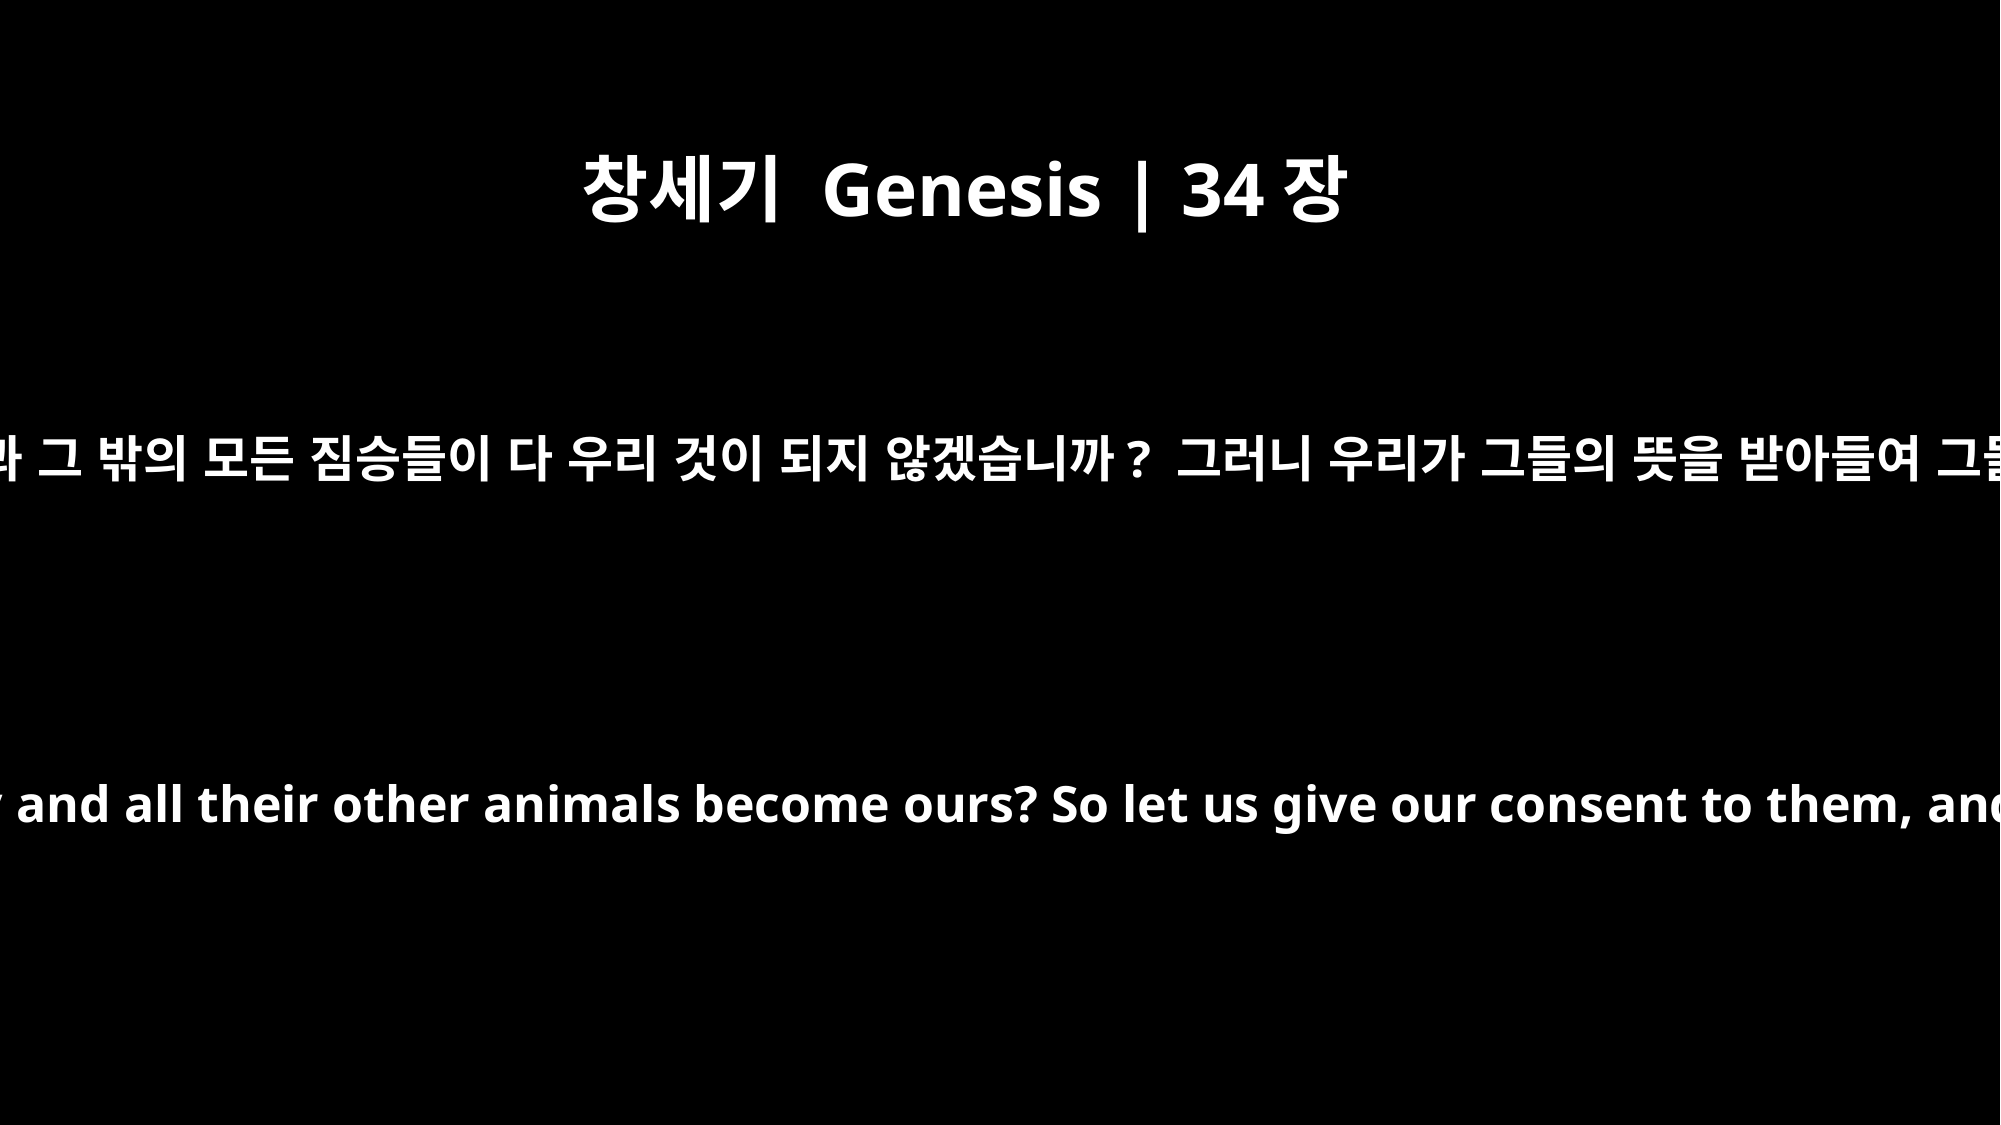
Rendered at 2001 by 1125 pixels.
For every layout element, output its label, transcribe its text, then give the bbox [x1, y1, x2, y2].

text_box 창세기 Genesis | 34장 [566, 136, 1365, 239]
text_box 23 그러면 그들의 가축들과 그들의 재산과 그 밖의 모든 짐승들이 다 우리 것이 되지 않겠습니까? 그러니 우리가 그들의 뜻을 받아들여 그들이 우리와 함께 살도록 합시다.” [0, 359, 2000, 495]
text_box Won't their livestock, their property and all their other animals become ours? So let us give our consent to them, and they will settle among us." [0, 764, 2000, 840]
